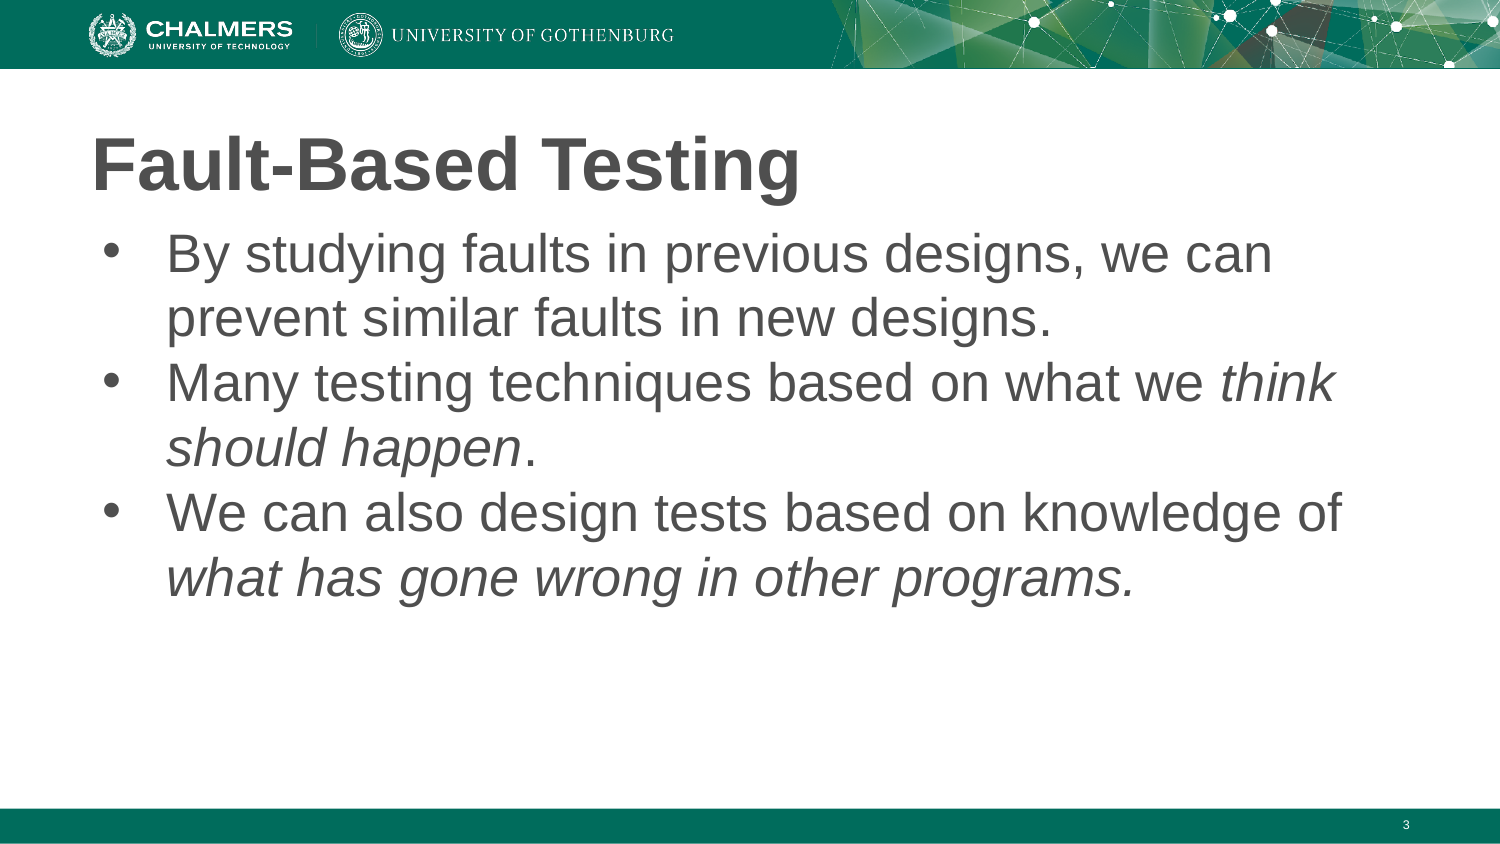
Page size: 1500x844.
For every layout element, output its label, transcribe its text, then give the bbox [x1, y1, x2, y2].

picture [759, 0, 1500, 68]
slide_number ‹#› [1074, 809, 1425, 844]
list By studying faults in previous designs, we can prevent similar faults in new designs. Many testing techniques based on what we think should happen. We can also design tests based on knowledge of what has gone wrong in other programs. [76, 210, 1425, 782]
title Fault-Based Testing [76, 100, 1425, 210]
picture [64, 0, 696, 85]
